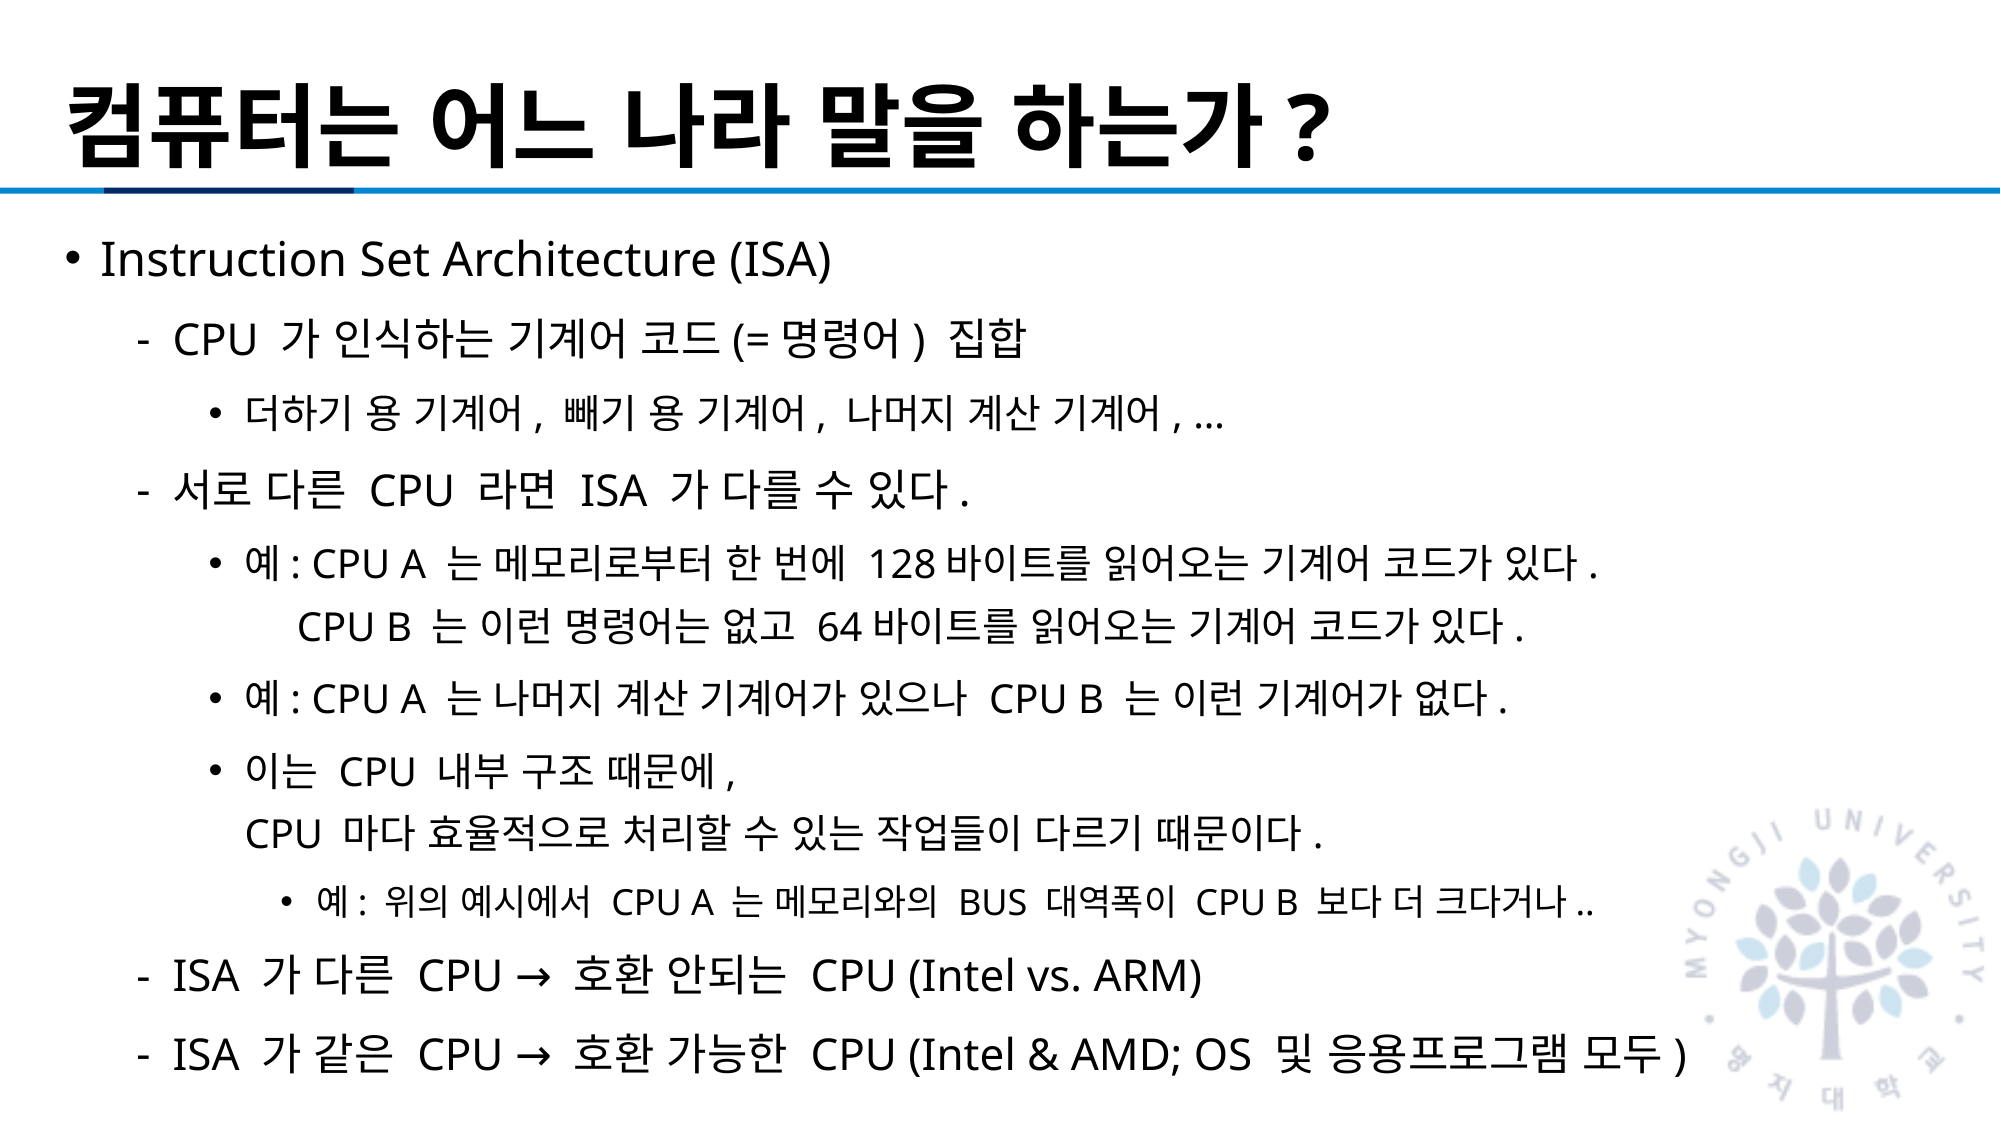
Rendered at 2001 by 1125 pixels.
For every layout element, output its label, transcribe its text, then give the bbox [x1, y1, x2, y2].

title 컴퓨터는 어느 나라 말을 하는가? [49, 59, 1945, 188]
list Instruction Set Architecture (ISA) CPU 가 인식하는 기계어 코드(=명령어) 집합 더하기 용 기계어, 빼기 용 기계어, 나머지 계산 기계어, … 서로 다른 CPU 라면 ISA 가 다를 수 있다. 예: CPU A 는 메모리로부터 한 번에 128바이트를 읽어오는 기계어 코드가 있다. CPU B 는 이런 명령어는 없고 64바이트를 읽어오는 기계어 코드가 있다. 예: CPU A 는 나머지 계산 기계어가 있으나 CPU B 는 이런 기계어가 없다. 이는 CPU 내부 구조 때문에, CPU 마다 효율적으로 처리할 수 있는 작업들이 다르기 때문이다. 예: 위의 예시에서 CPU A 는 메모리와의 BUS 대역폭이 CPU B 보다 더 크다거나.. ISA 가 다른 CPU → 호환 안되는 CPU (Intel vs. ARM) ISA 가 같은 CPU → 호환 가능한 CPU (Intel & AMD; OS 및 응용프로그램 모두) [49, 203, 1945, 1088]
